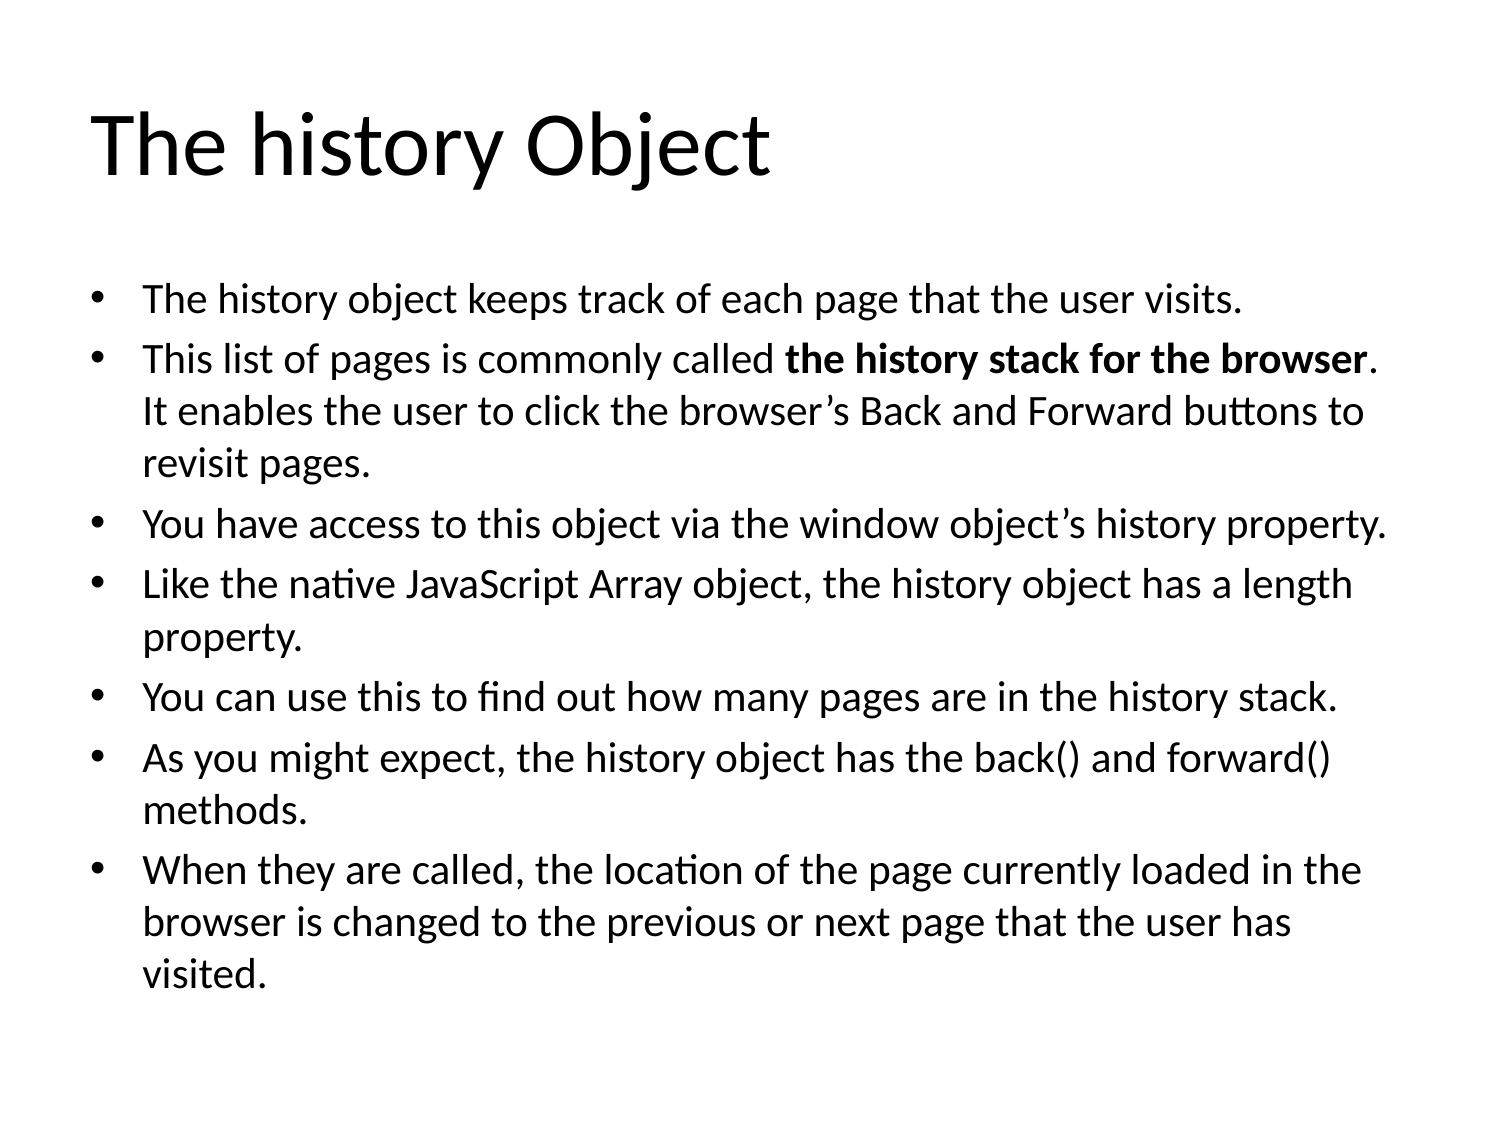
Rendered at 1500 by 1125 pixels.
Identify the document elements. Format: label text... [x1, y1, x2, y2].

list The history object keeps track of each page that the user visits. This list of pages is commonly called the history stack for the browser. It enables the user to click the browser’s Back and Forward buttons to revisit pages. You have access to this object via the window object’s history property. Like the native JavaScript Array object, the history object has a length property. You can use this to find out how many pages are in the history stack. As you might expect, the history object has the back() and forward() methods. When they are called, the location of the page currently loaded in the browser is changed to the previous or next page that the user has visited. [75, 262, 1425, 1005]
title The history Object [75, 45, 1425, 233]
